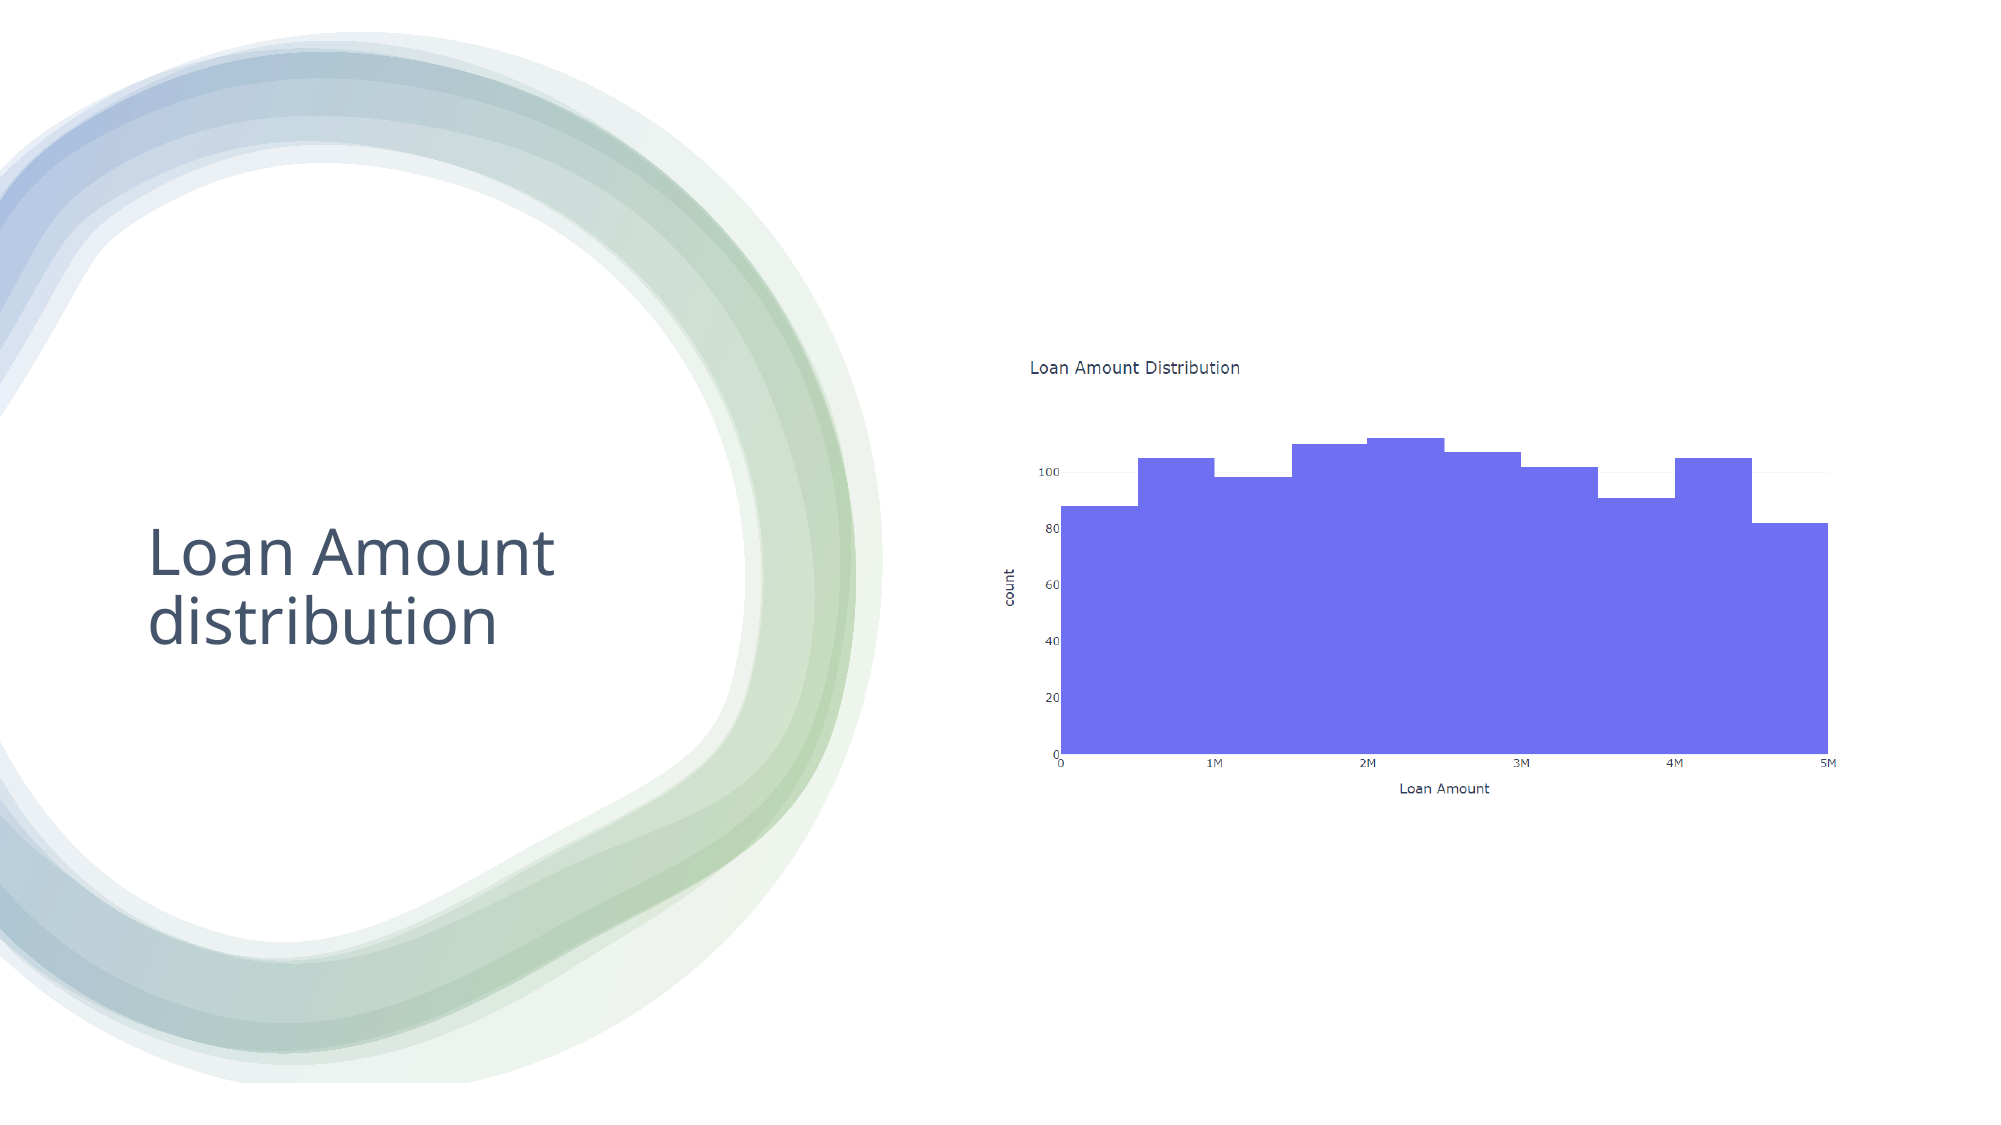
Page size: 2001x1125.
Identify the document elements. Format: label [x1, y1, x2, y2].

list [967, 330, 1872, 794]
text_box [0, 32, 883, 1083]
text_box [0, 0, 2000, 1125]
